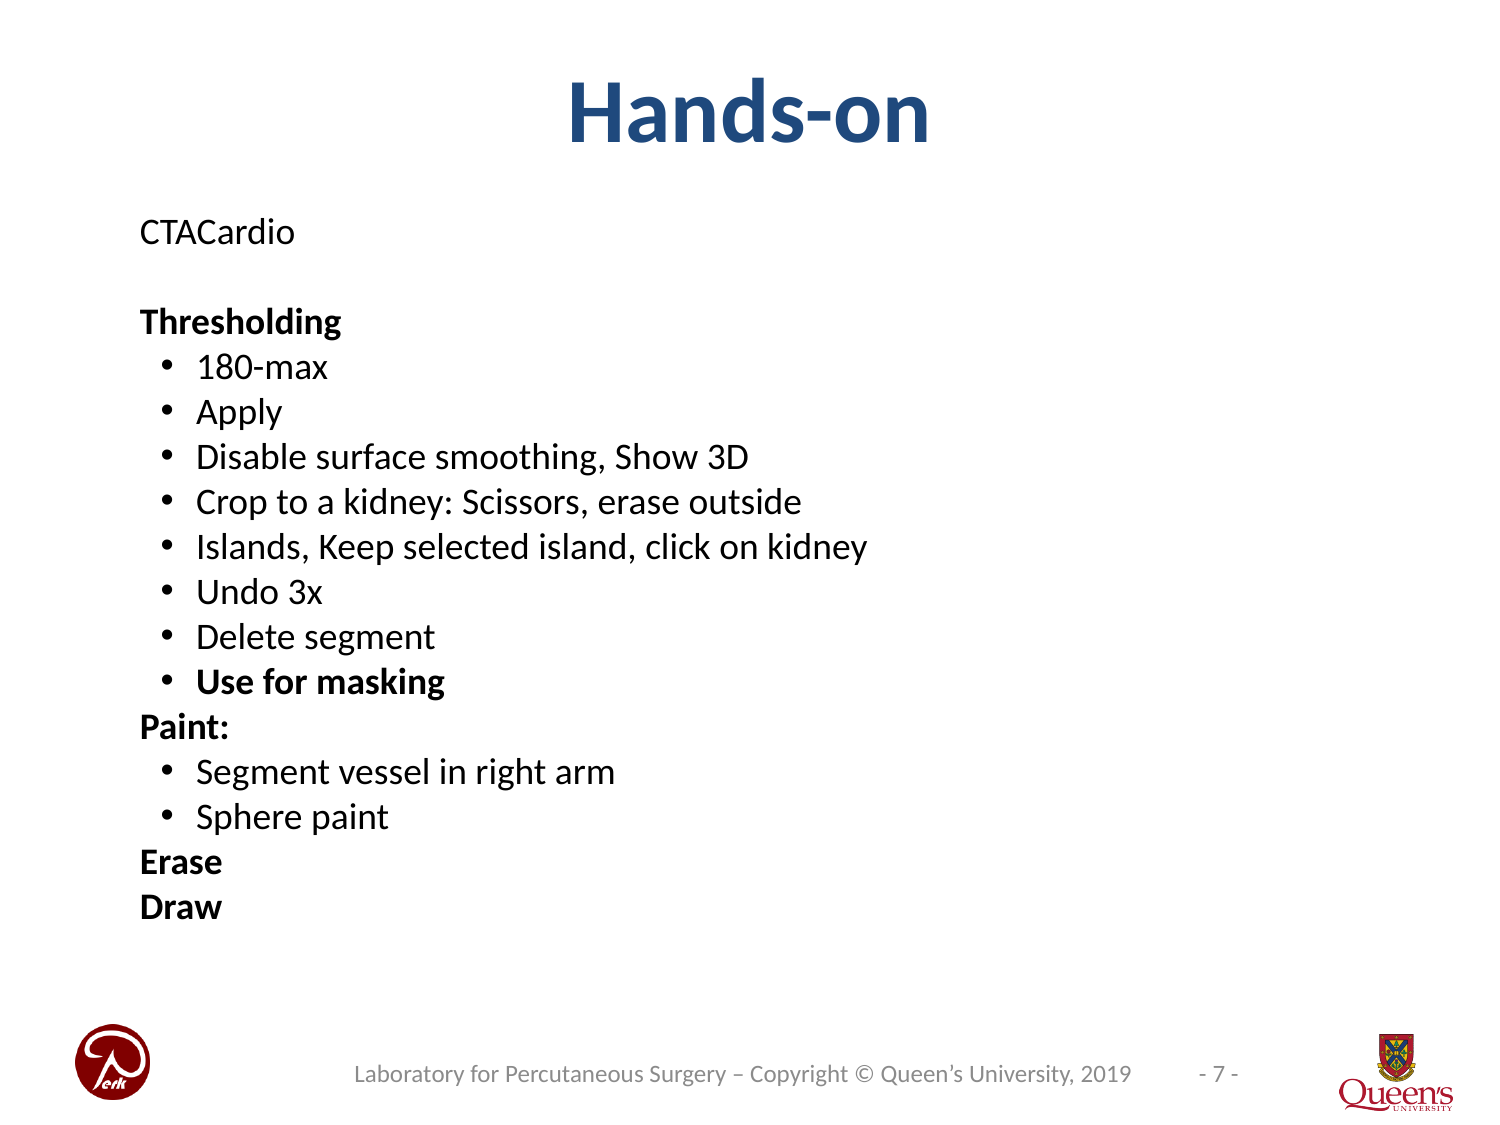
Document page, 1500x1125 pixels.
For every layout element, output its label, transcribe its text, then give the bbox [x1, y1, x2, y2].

text_box CTACardio Thresholding 180-max Apply Disable surface smoothing, Show 3D Crop to a kidney: Scissors, erase outside Islands, Keep selected island, click on kidney Undo 3x Delete segment Use for masking Paint: Segment vessel in right arm Sphere paint Erase Draw [124, 199, 1400, 935]
slide_number - 7 - [1175, 1042, 1263, 1103]
picture [75, 1024, 150, 1100]
picture [1339, 1034, 1453, 1111]
footer Laboratory for Percutaneous Surgery – Copyright © Queen’s University, 2019 [312, 1042, 1175, 1103]
title Hands-on [74, 12, 1426, 201]
